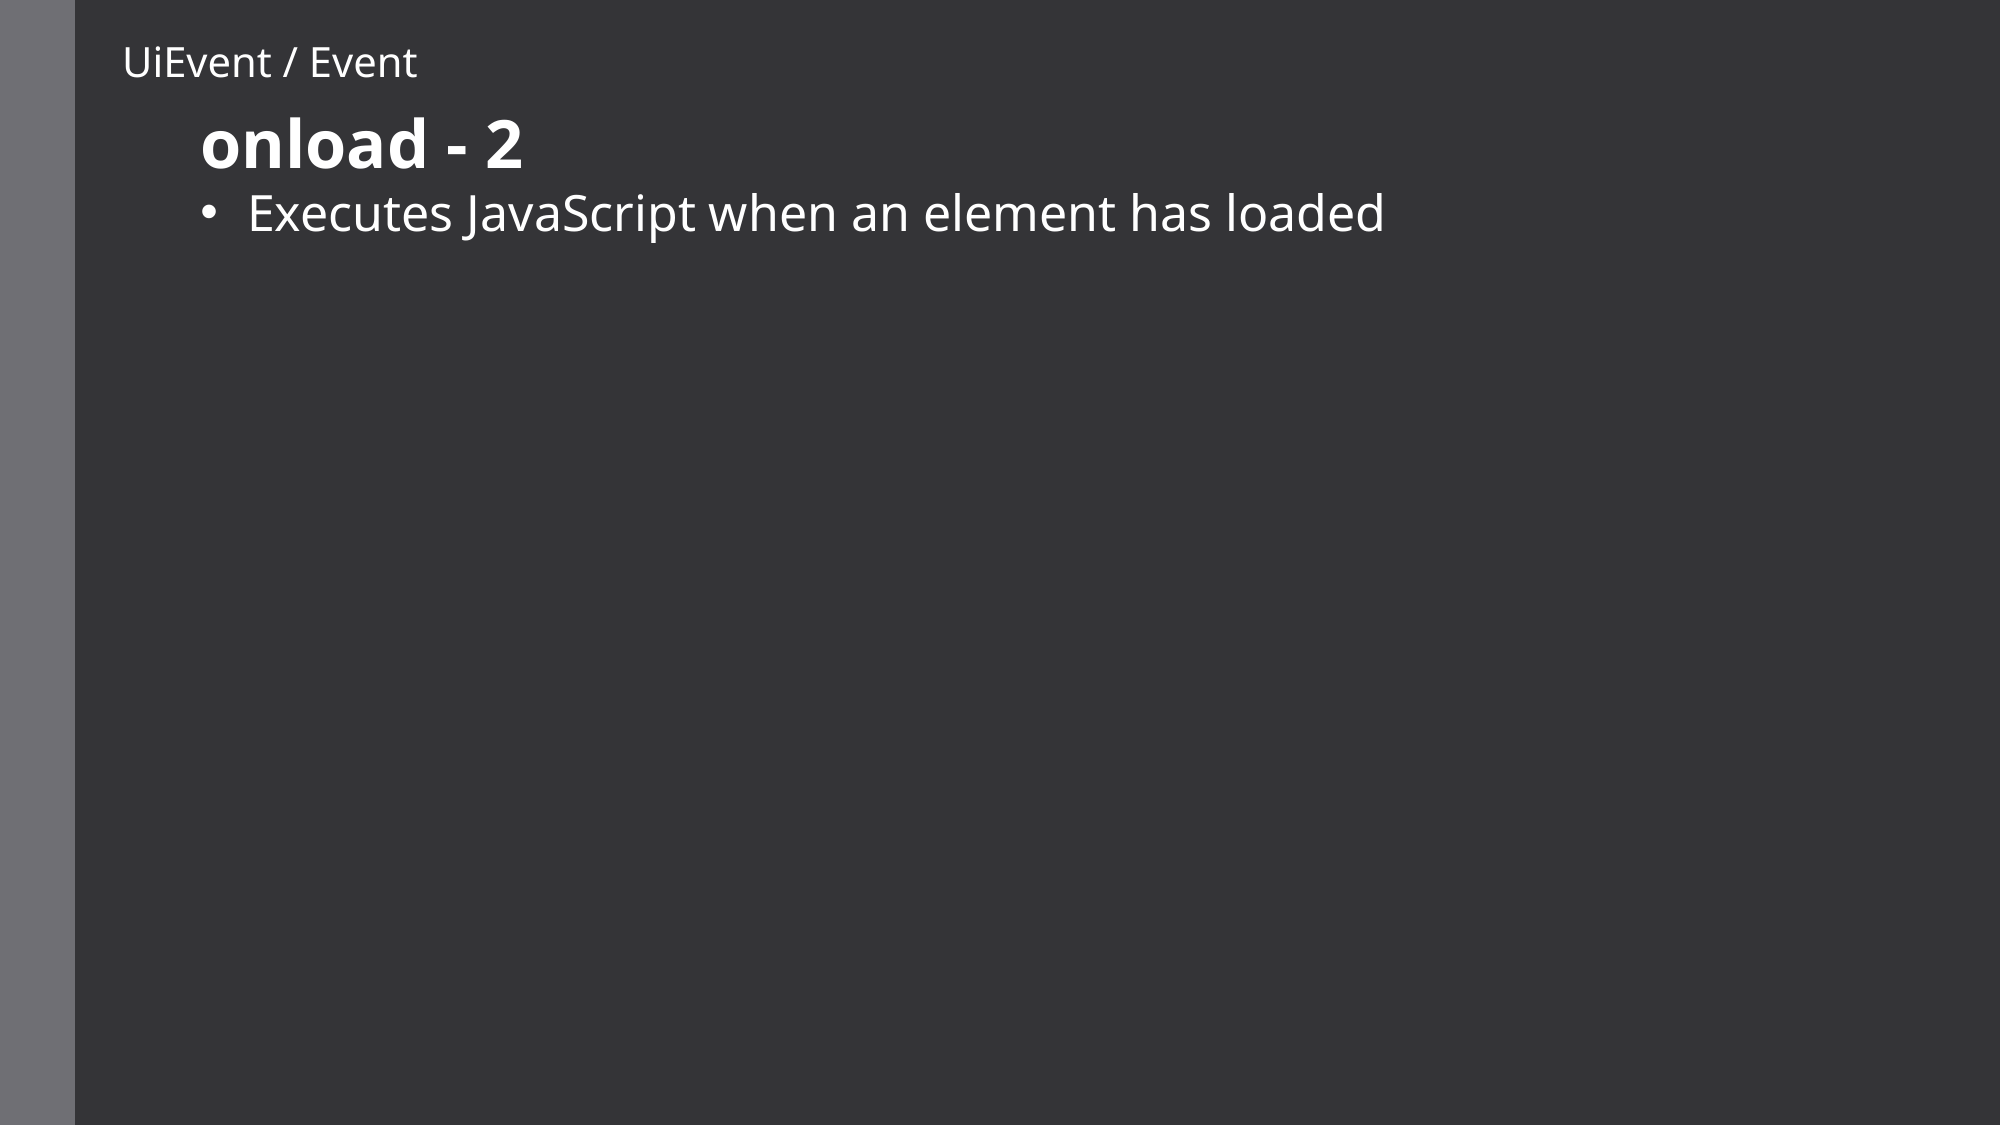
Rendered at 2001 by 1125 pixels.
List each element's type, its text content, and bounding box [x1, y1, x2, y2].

text_box onload - 2 Executes JavaScript when an element has loaded [185, 94, 1912, 249]
text_box UiEvent / Event [107, 28, 1741, 94]
